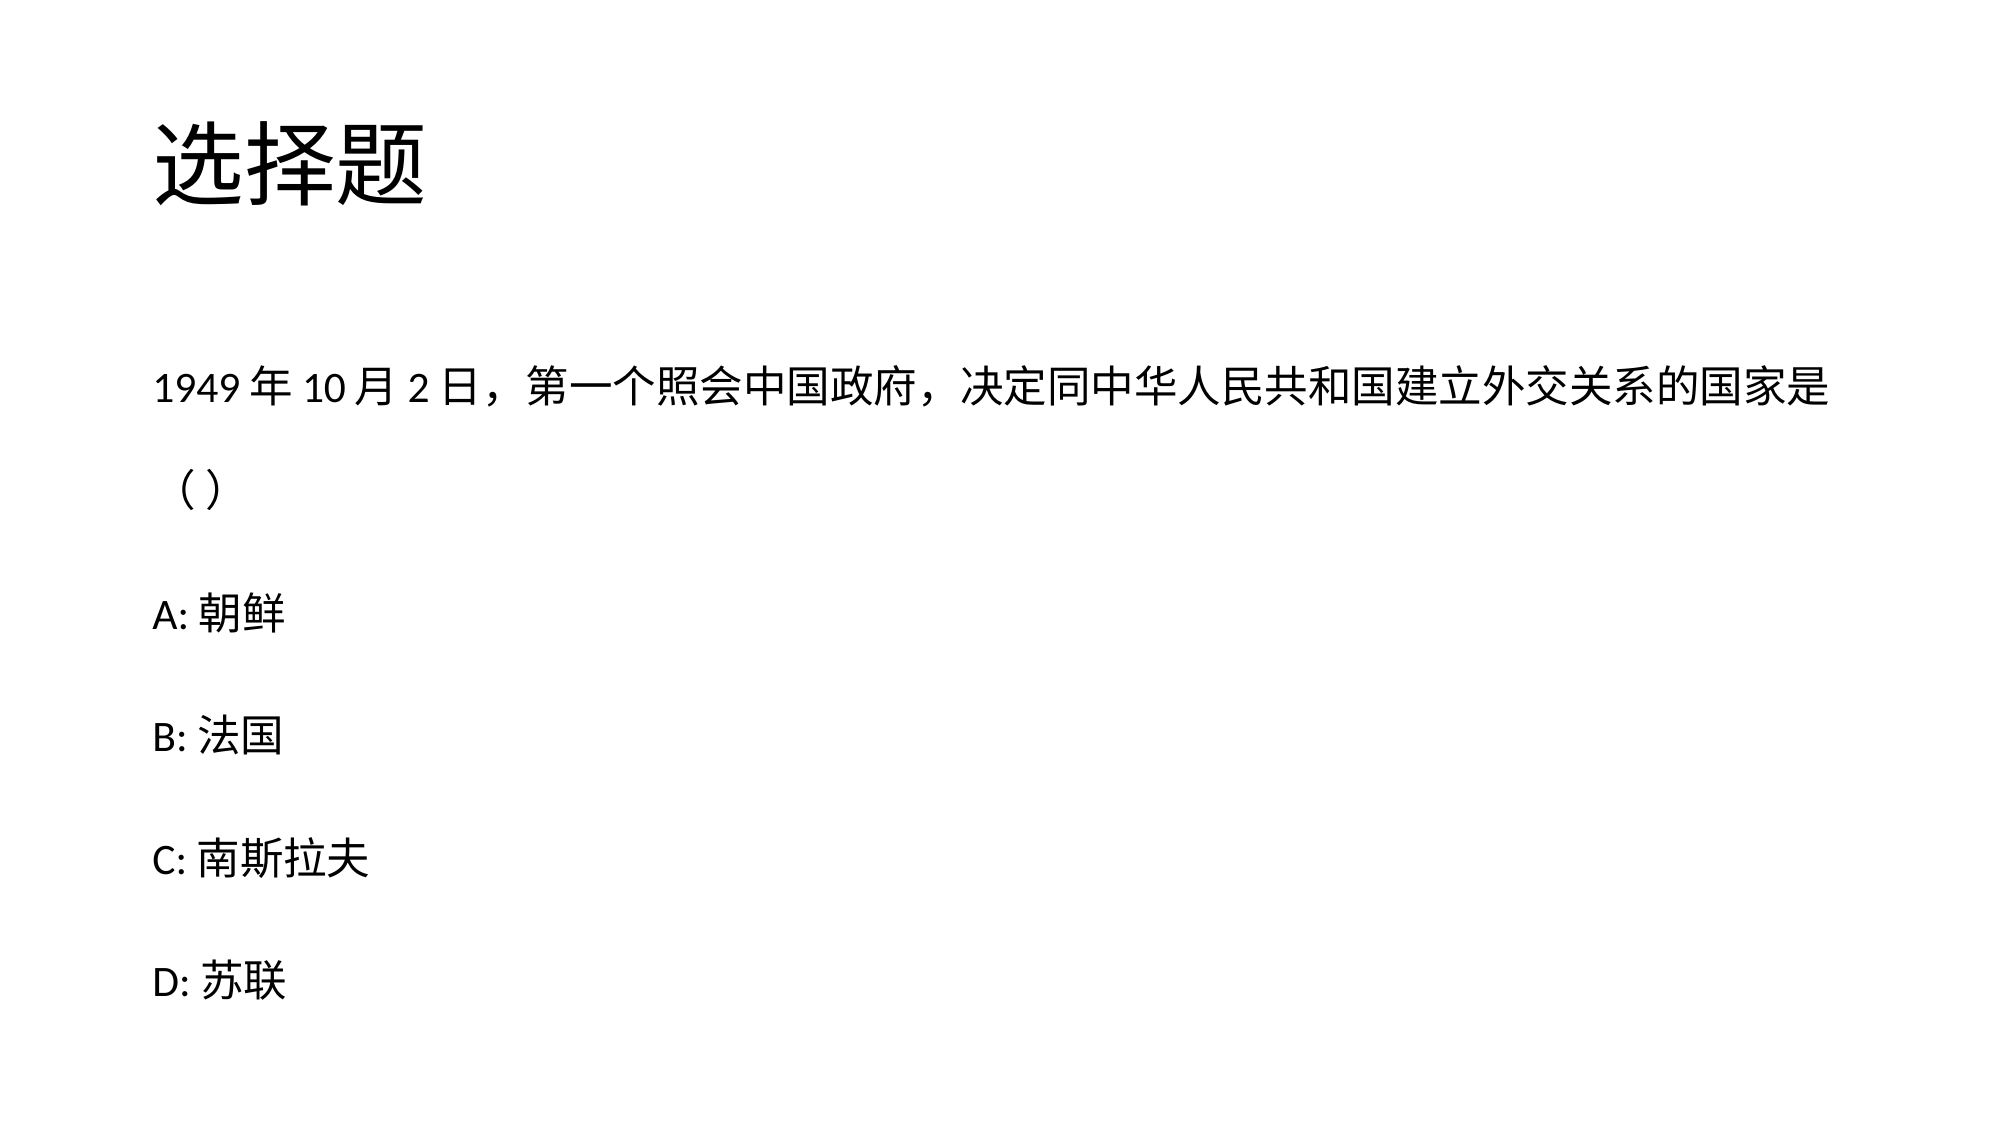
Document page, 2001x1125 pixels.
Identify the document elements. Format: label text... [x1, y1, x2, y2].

title 选择题 [137, 59, 1863, 278]
list 1949年10月2日，第一个照会中国政府，决定同中华人民共和国建立外交关系的国家是（ ） A:朝鲜 B:法国 C:南斯拉夫 D:苏联 [137, 299, 1863, 1014]
